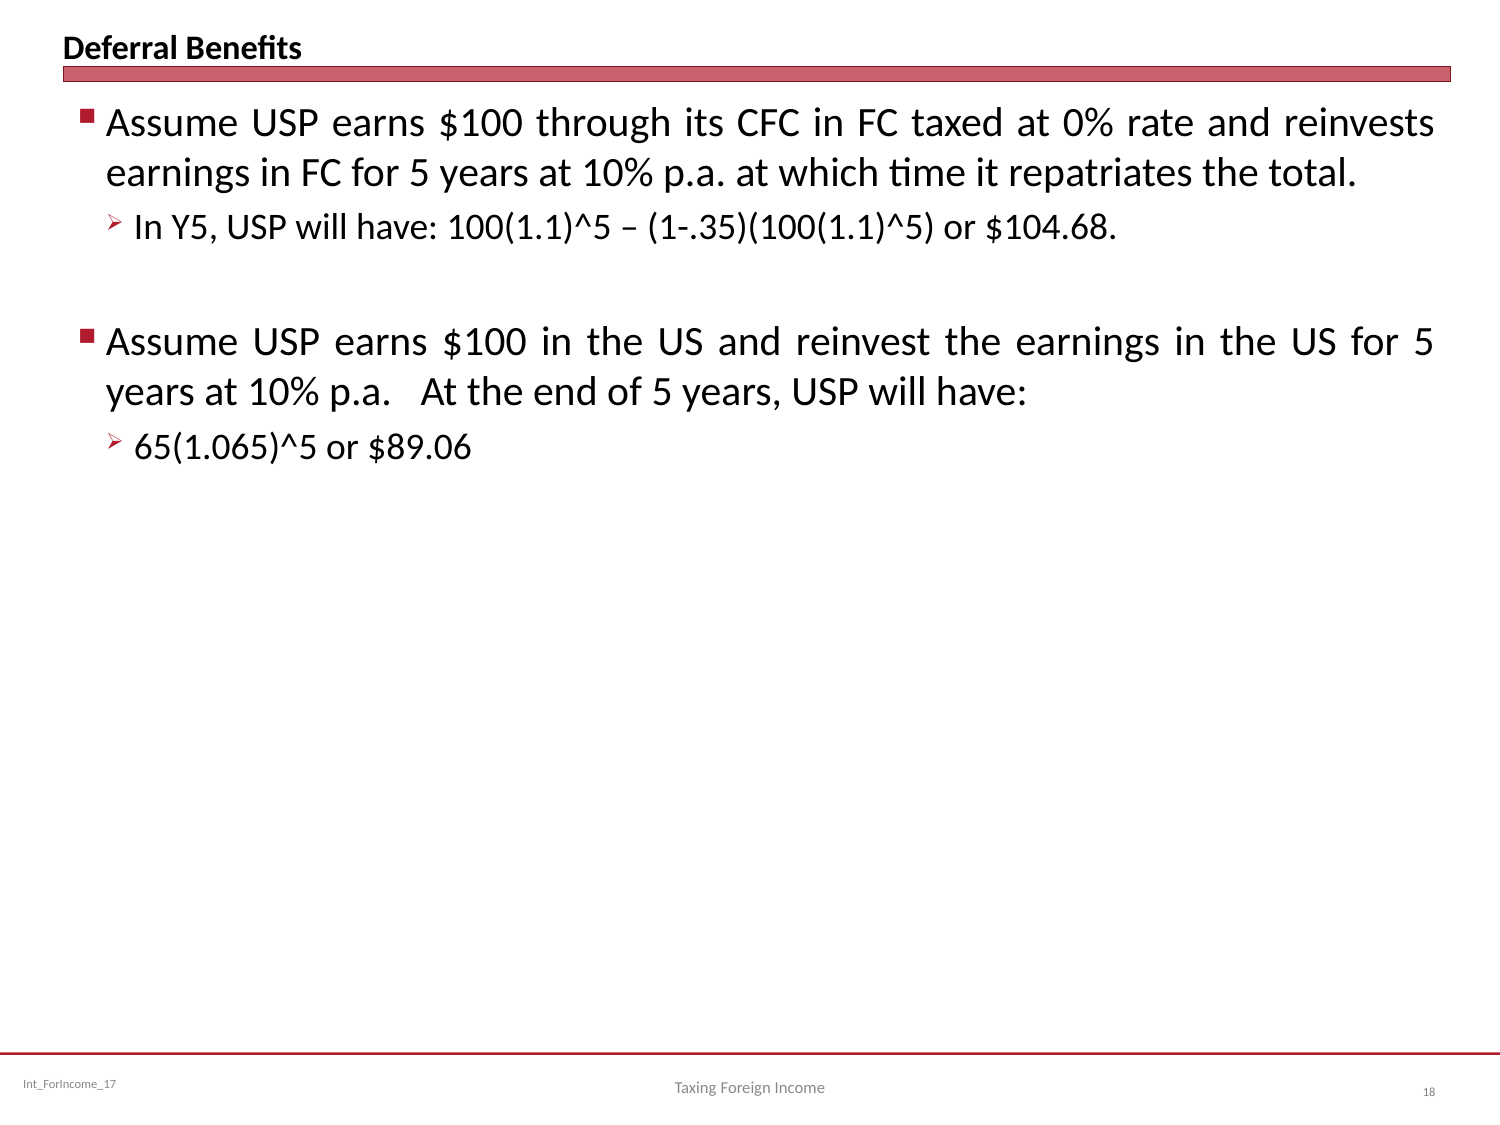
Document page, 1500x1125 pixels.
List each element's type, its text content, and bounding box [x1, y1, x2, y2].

list Assume USP earns $100 through its CFC in FC taxed at 0% rate and reinvests earnings in FC for 5 years at 10% p.a. at which time it repatriates the total. In Y5, USP will have: 100(1.1)^5 – (1-.35)(100(1.1)^5) or $104.68. Assume USP earns $100 in the US and reinvest the earnings in the US for 5 years at 10% p.a. At the end of 5 years, USP will have: 65(1.065)^5 or $89.06 [63, 87, 1451, 1041]
title Deferral Benefits [62, 6, 1451, 67]
slide_number 18 [1375, 1061, 1451, 1122]
footer Taxing Foreign Income [512, 1056, 988, 1117]
